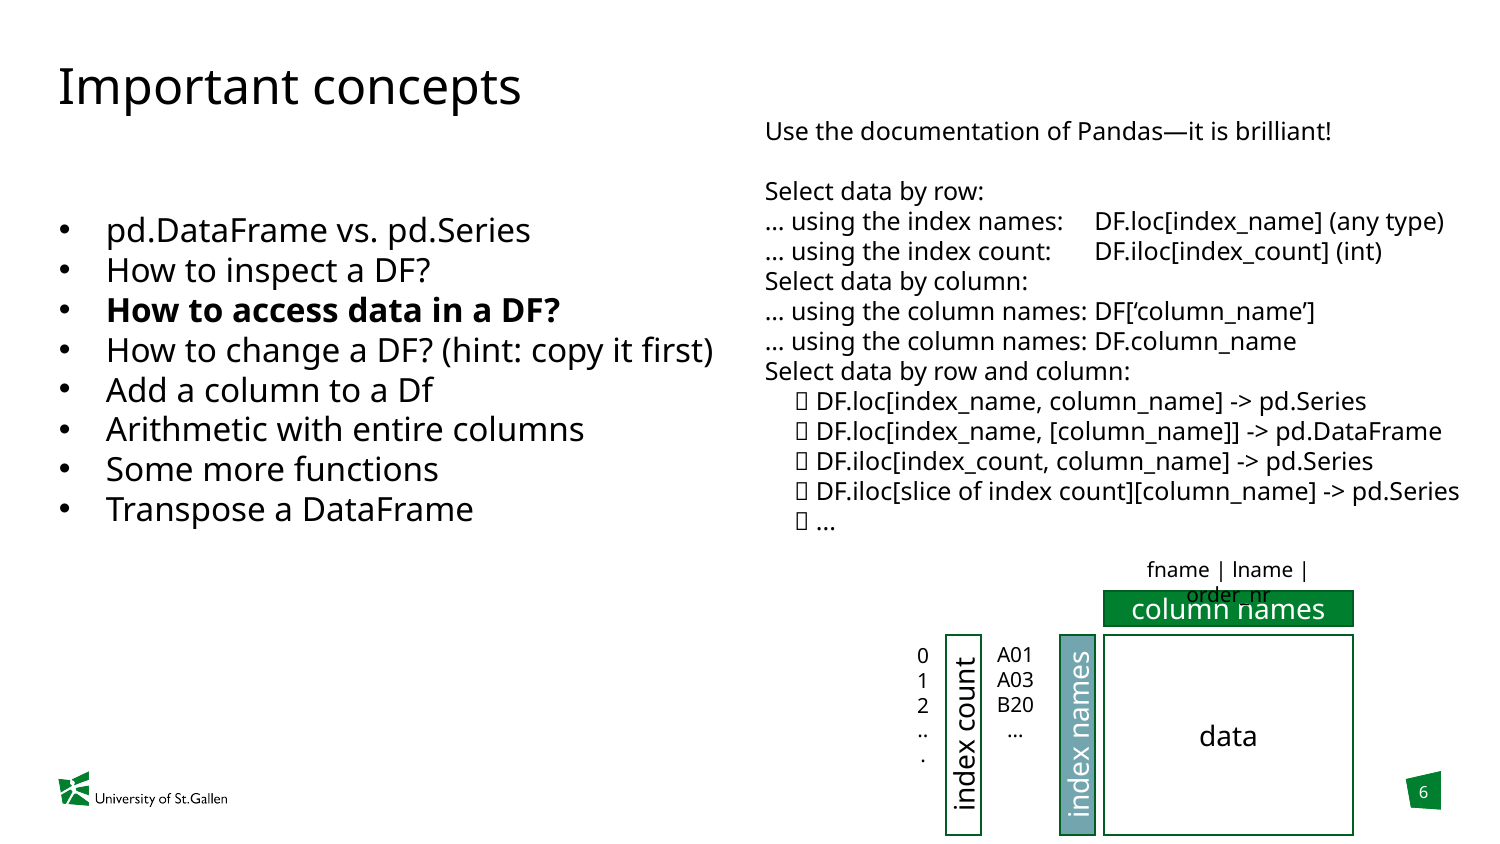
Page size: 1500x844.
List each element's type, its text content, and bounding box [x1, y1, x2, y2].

title Important concepts [58, 61, 1442, 162]
picture [58, 771, 227, 807]
slide_number 6 [1406, 782, 1442, 827]
text_box 0 1 2 ... [900, 634, 946, 775]
text_box fname | lname | order_nr [1104, 549, 1353, 614]
text_box column names [1103, 590, 1354, 627]
list pd.DataFrame vs. pd.Series How to inspect a DF? How to access data in a DF? How to change a DF? (hint: copy it first) Add a column to a Df Arithmetic with entire columns Some more functions Transpose a DataFrame [58, 209, 736, 735]
text_box index names [1059, 634, 1096, 836]
text_box A01 A03 B20 … [980, 634, 1051, 750]
list Use the documentation of Pandas—it is brilliant! Select data by row: … using the index names: DF.loc[index_name] (any type) … using the index count: DF.iloc[index_count] (int) Select data by column: … using the column names: DF[‘column_name’] … using the column names: DF.column_name Select data by row and column:  DF.loc[index_name, column_name] -> pd.Series  DF.loc[index_name, [column_name]] -> pd.DataFrame  DF.iloc[index_count, column_name] -> pd.Series  DF.iloc[slice of index count][column_name] -> pd.Series  ... [764, 115, 1475, 551]
text_box data [1103, 634, 1354, 836]
text_box index count [945, 634, 982, 836]
